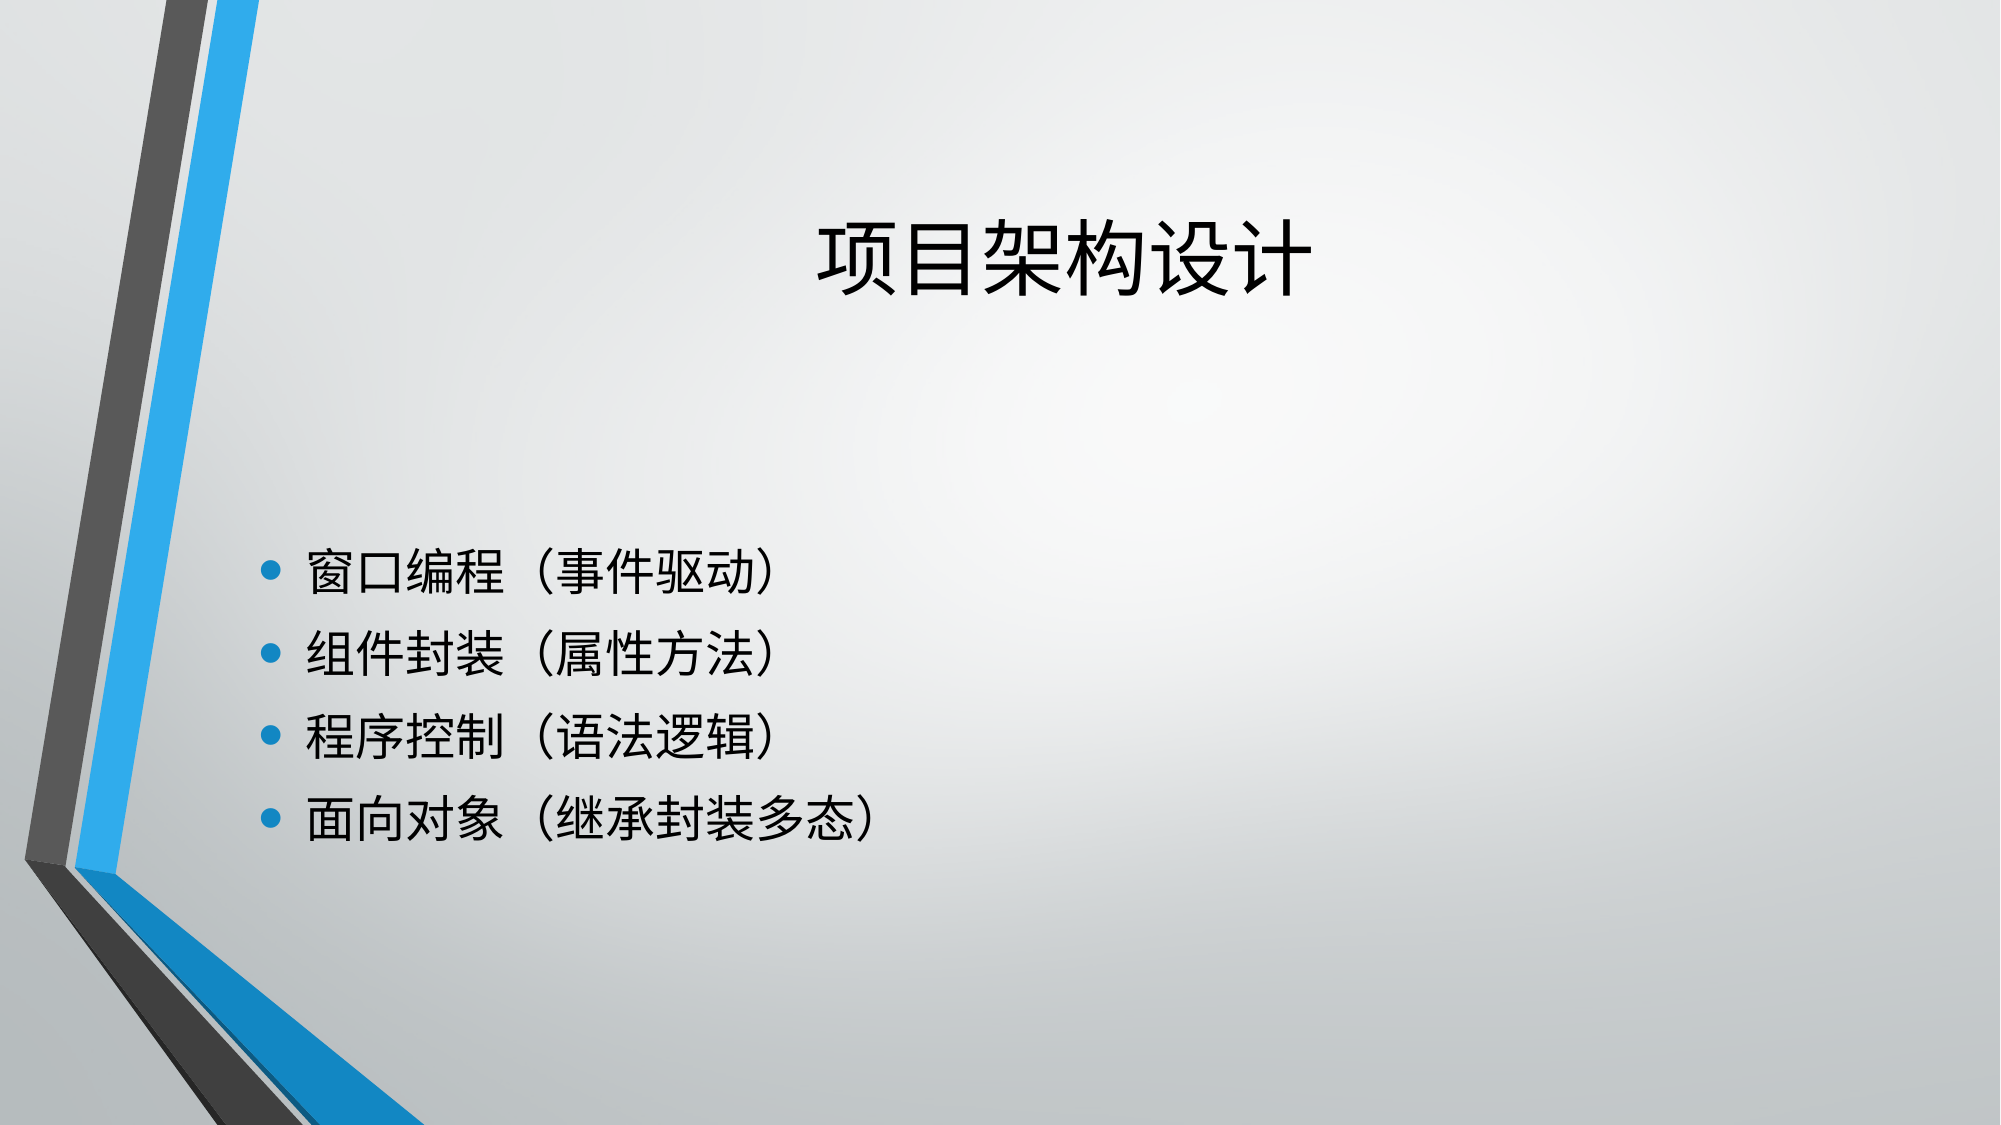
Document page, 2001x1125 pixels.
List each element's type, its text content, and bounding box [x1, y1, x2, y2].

list 窗口编程（事件驱动） 组件封装（属性方法） 程序控制（语法逻辑） 面向对象（继承封装多态） [243, 437, 1887, 950]
title 项目架构设计 [243, 112, 1887, 400]
